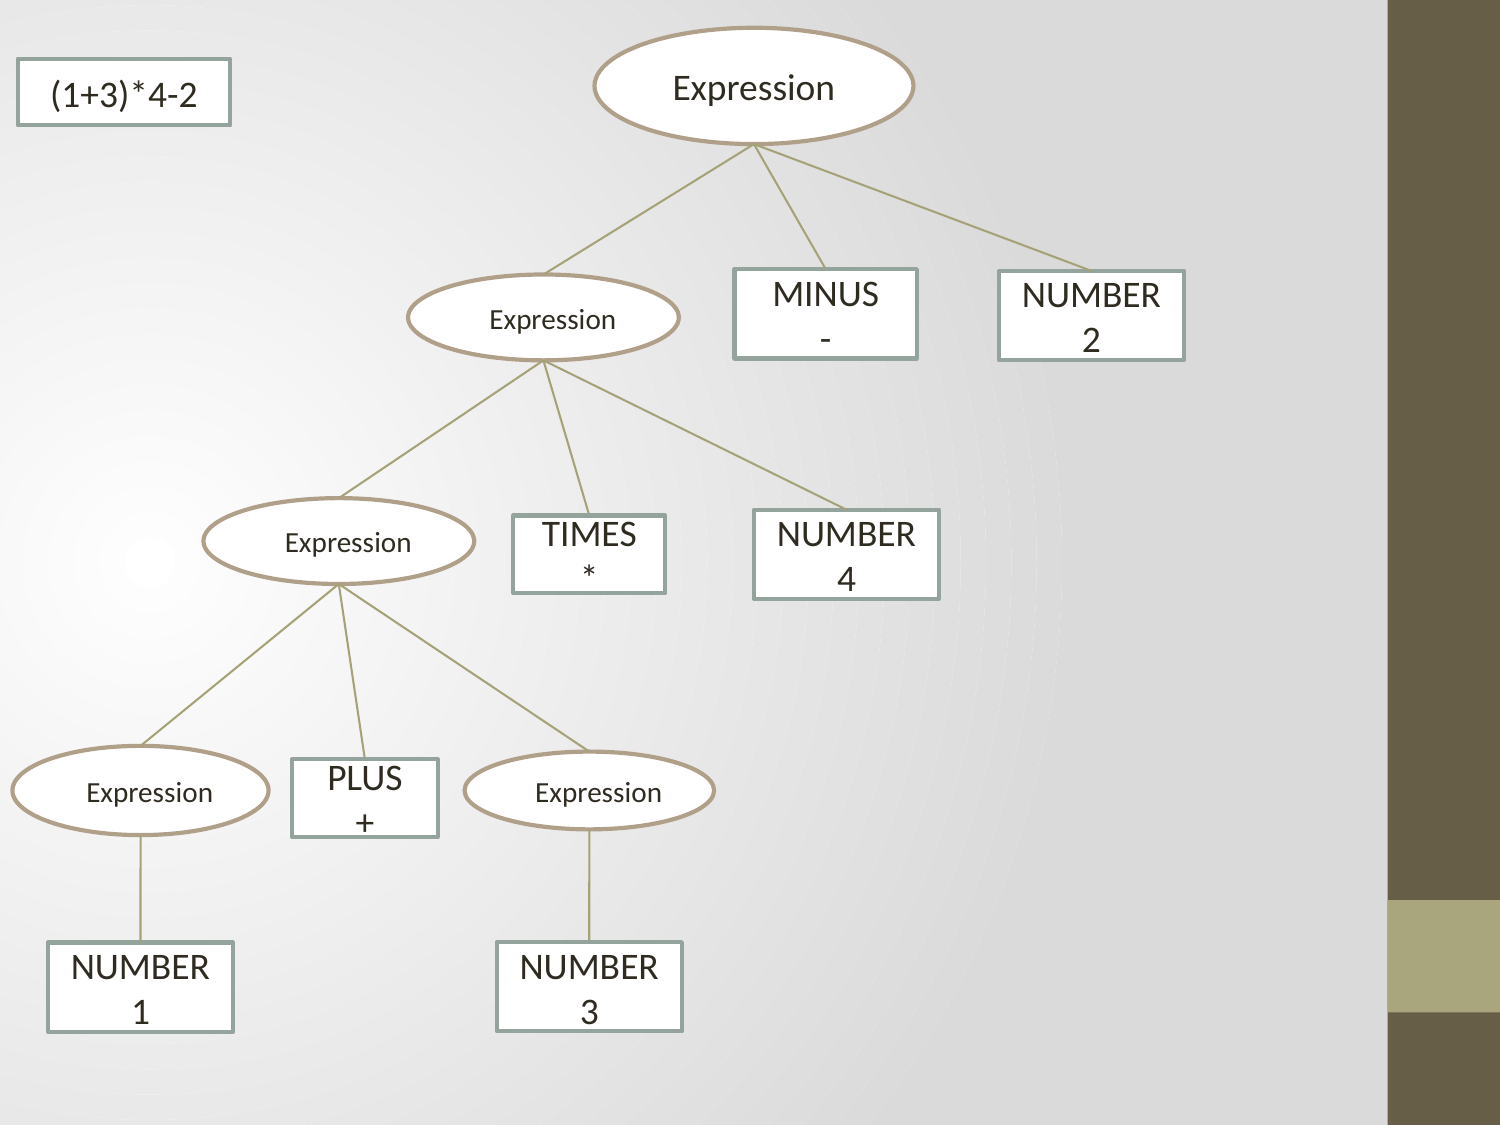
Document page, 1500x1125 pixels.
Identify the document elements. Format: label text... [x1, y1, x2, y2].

text_box NUMBER 1 [46, 940, 235, 1034]
text_box Expression [10, 743, 271, 838]
text_box MINUS - [732, 278, 919, 361]
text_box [338, 583, 366, 760]
text_box NUMBER 4 [752, 508, 941, 601]
text_box Expression [405, 272, 681, 352]
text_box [753, 143, 1092, 272]
text_box Expression [592, 25, 916, 136]
text_box NUMBER 2 [997, 269, 1186, 362]
text_box TIMES * [511, 513, 667, 595]
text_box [542, 143, 752, 275]
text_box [140, 583, 340, 747]
text_box Expression [201, 496, 477, 576]
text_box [338, 359, 541, 499]
text_box PLUS + [290, 757, 440, 839]
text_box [376, 583, 590, 752]
text_box Expression [462, 749, 717, 832]
text_box NUMBER 3 [495, 940, 684, 1033]
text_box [542, 359, 848, 511]
text_box (1+3)*4-2 [16, 57, 232, 127]
